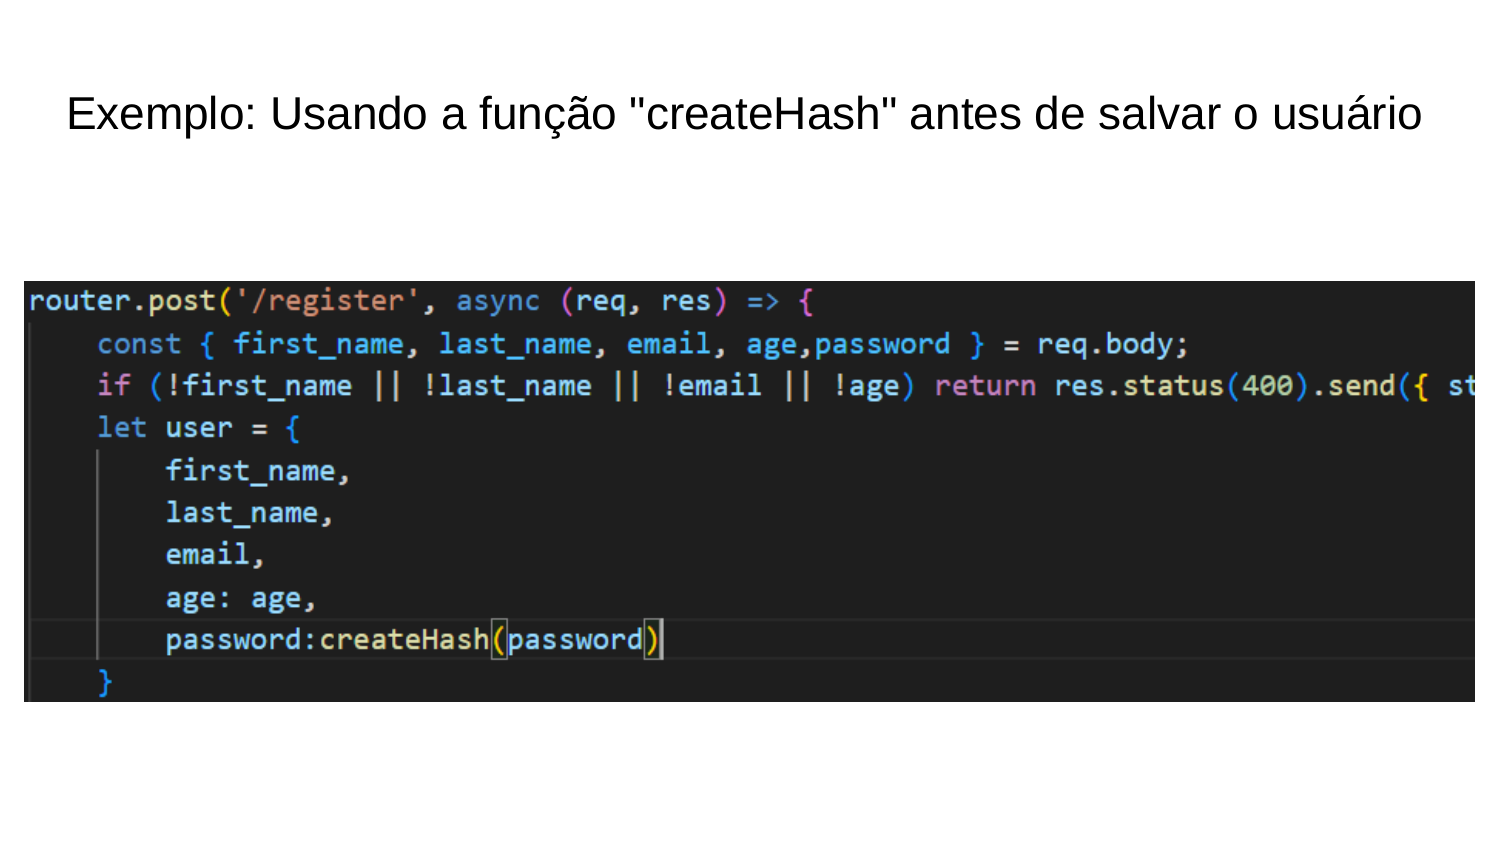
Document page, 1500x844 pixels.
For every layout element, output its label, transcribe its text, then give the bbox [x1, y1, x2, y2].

title Exemplo: Usando a função "createHash" antes de salvar o usuário [51, 72, 1449, 167]
picture [24, 281, 1476, 702]
